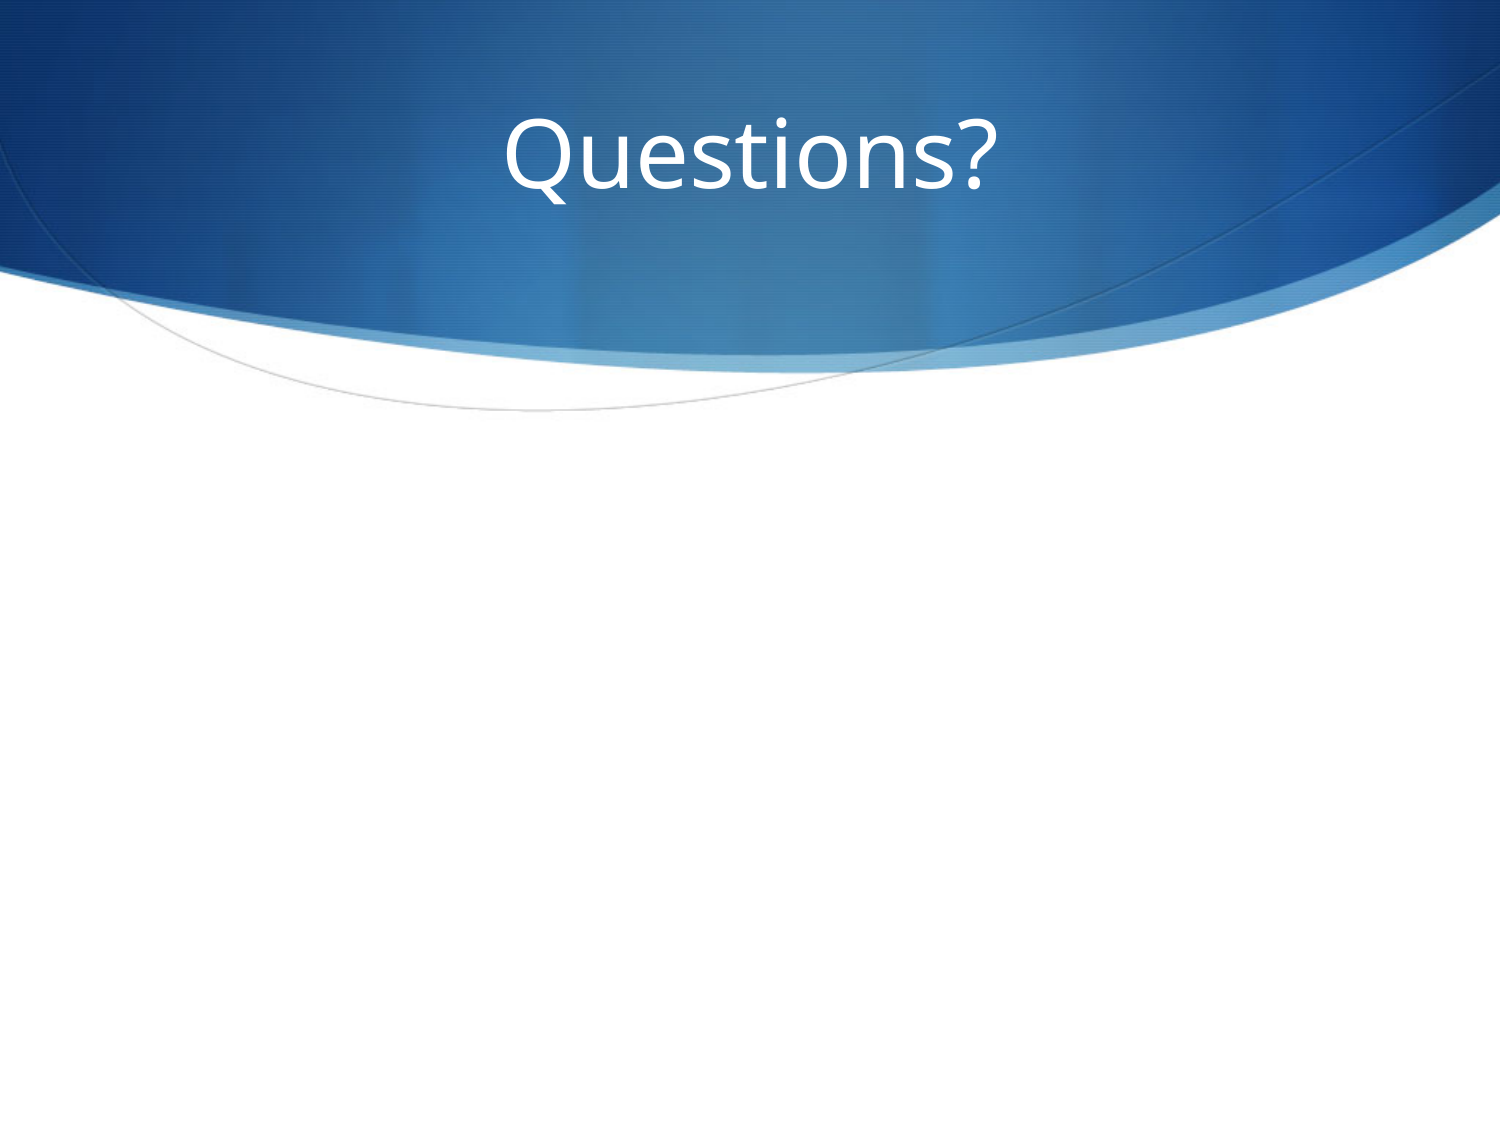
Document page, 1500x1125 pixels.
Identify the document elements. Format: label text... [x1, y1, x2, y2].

title Questions? [75, 56, 1425, 245]
picture [0, 0, 1500, 1125]
